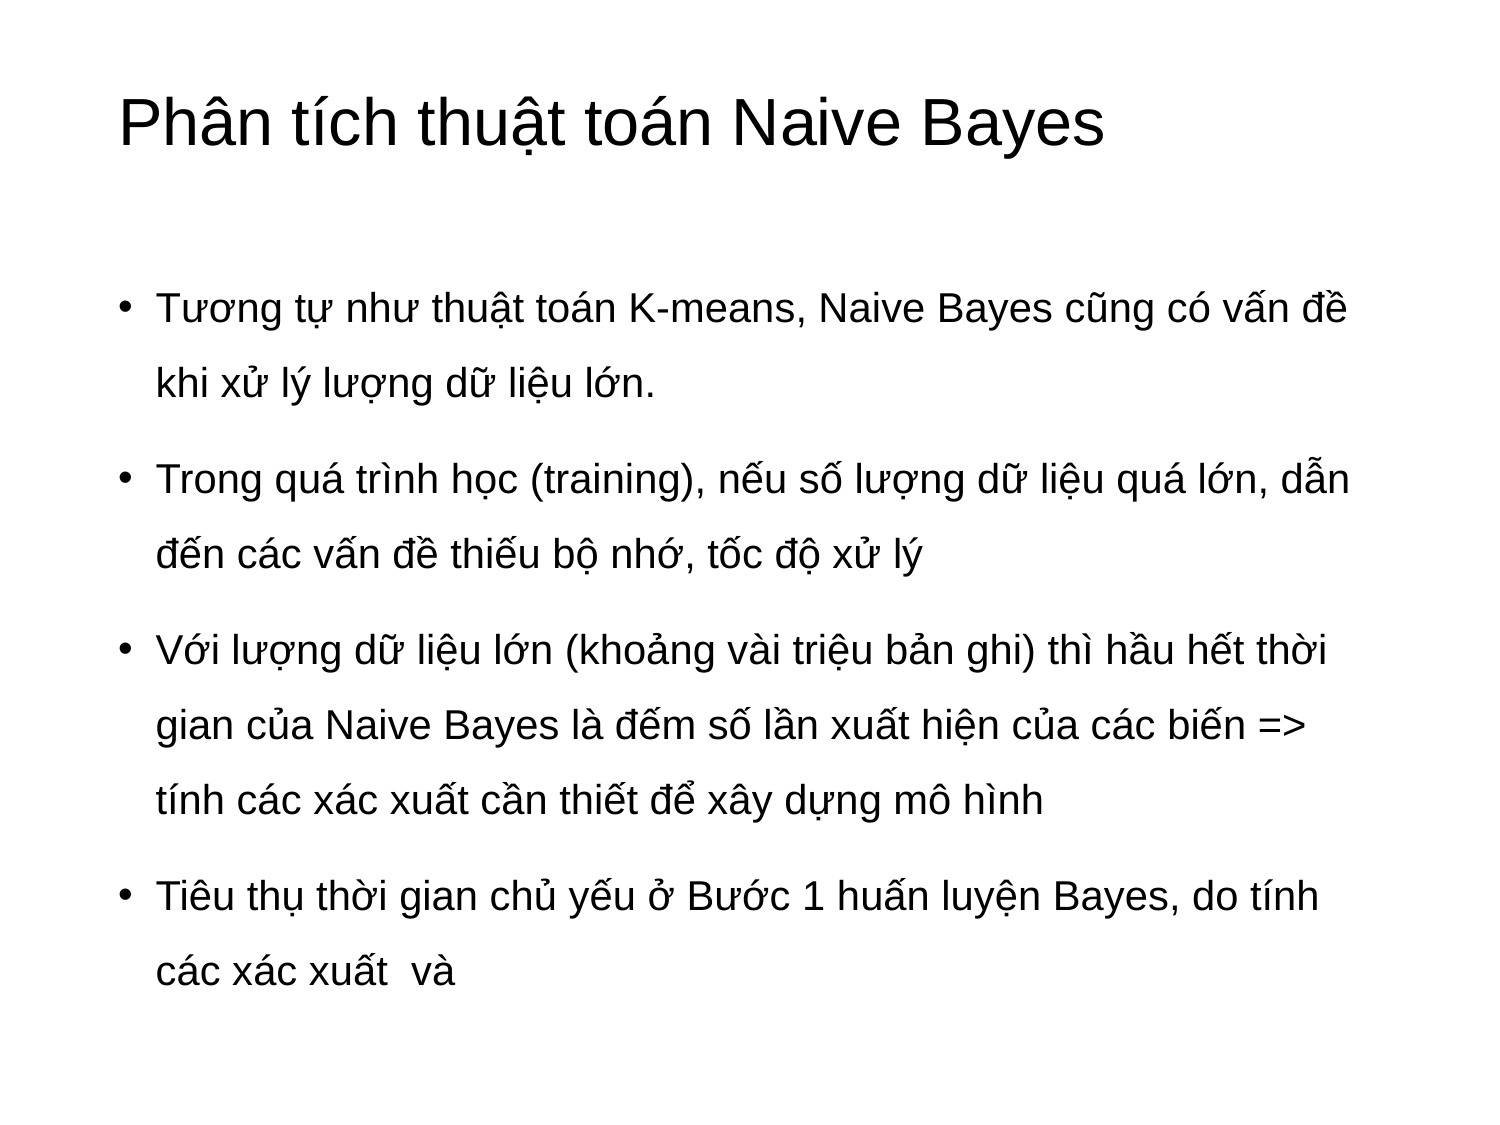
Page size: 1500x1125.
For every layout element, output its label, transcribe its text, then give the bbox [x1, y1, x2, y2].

title Phân tích thuật toán Naive Bayes [103, 59, 1397, 188]
